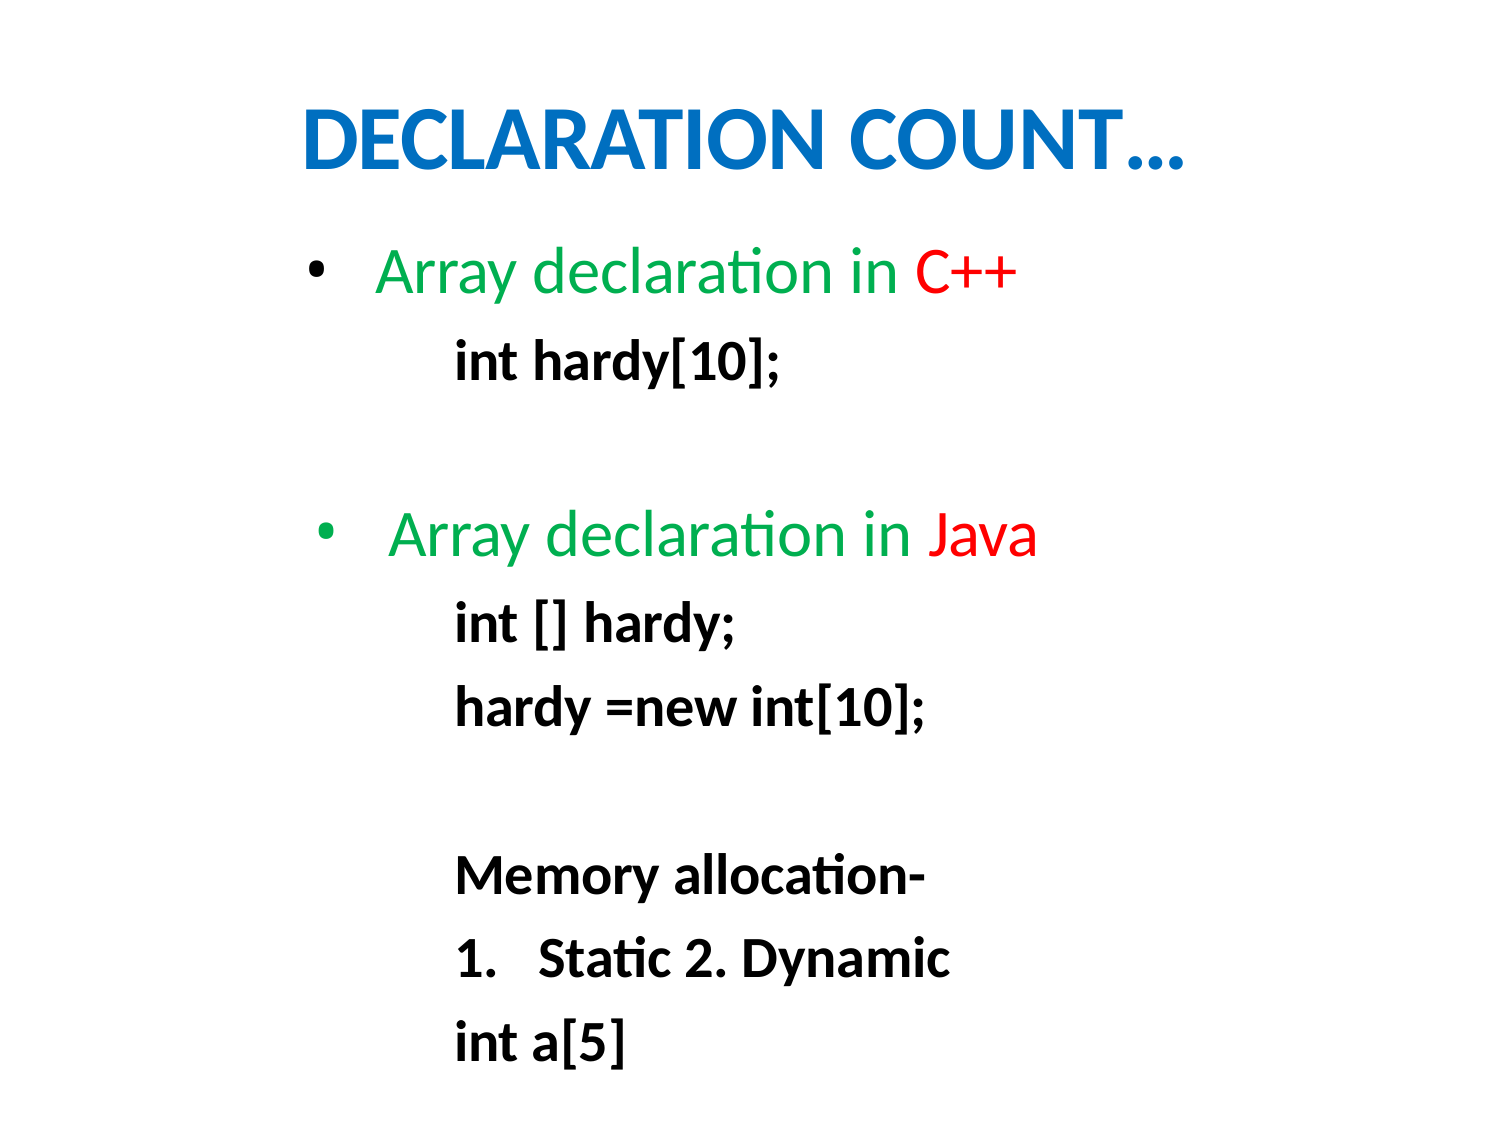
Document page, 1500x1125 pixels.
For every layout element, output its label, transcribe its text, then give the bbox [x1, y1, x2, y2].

text_box Array declaration in C++ int hardy[10]; Array declaration in Java int [] hardy; hardy =new int[10]; Memory allocation- Static 2. Dynamic int a[5] [302, 208, 1050, 1074]
title DECLARATION COUNT… [299, 75, 1201, 266]
